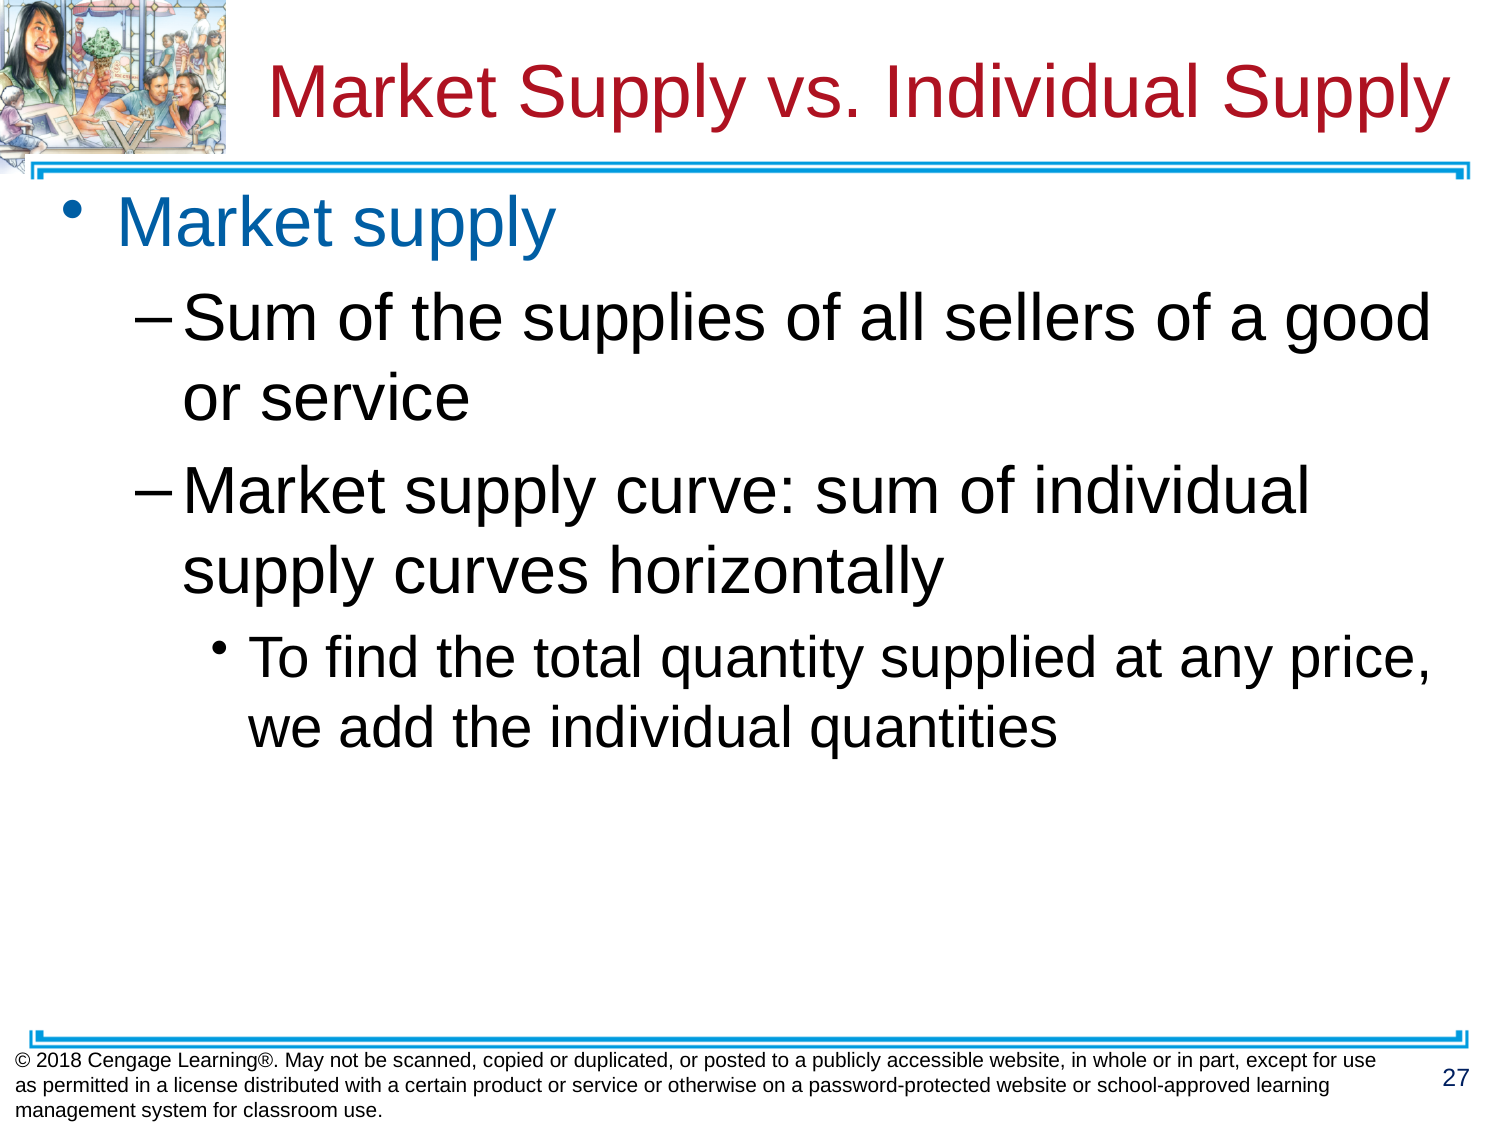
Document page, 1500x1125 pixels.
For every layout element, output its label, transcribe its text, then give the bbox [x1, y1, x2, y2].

slide_number 27 [1412, 1052, 1500, 1117]
list Market supply Sum of the supplies of all sellers of a good or service Market supply curve: sum of individual supply curves horizontally To find the total quantity supplied at any price, we add the individual quantities [45, 168, 1455, 1055]
footer © 2018 Cengage Learning®. May not be scanned, copied or duplicated, or posted to a publicly accessible website, in whole or in part, except for use as permitted in a license distributed with a certain product or service or otherwise on a password-protected website or school-approved learning management system for classroom use. [0, 1043, 1412, 1125]
picture [0, 0, 1475, 186]
picture [1455, 1024, 1475, 1053]
picture [25, 1024, 45, 1043]
title Market Supply vs. Individual Supply [219, 16, 1500, 158]
